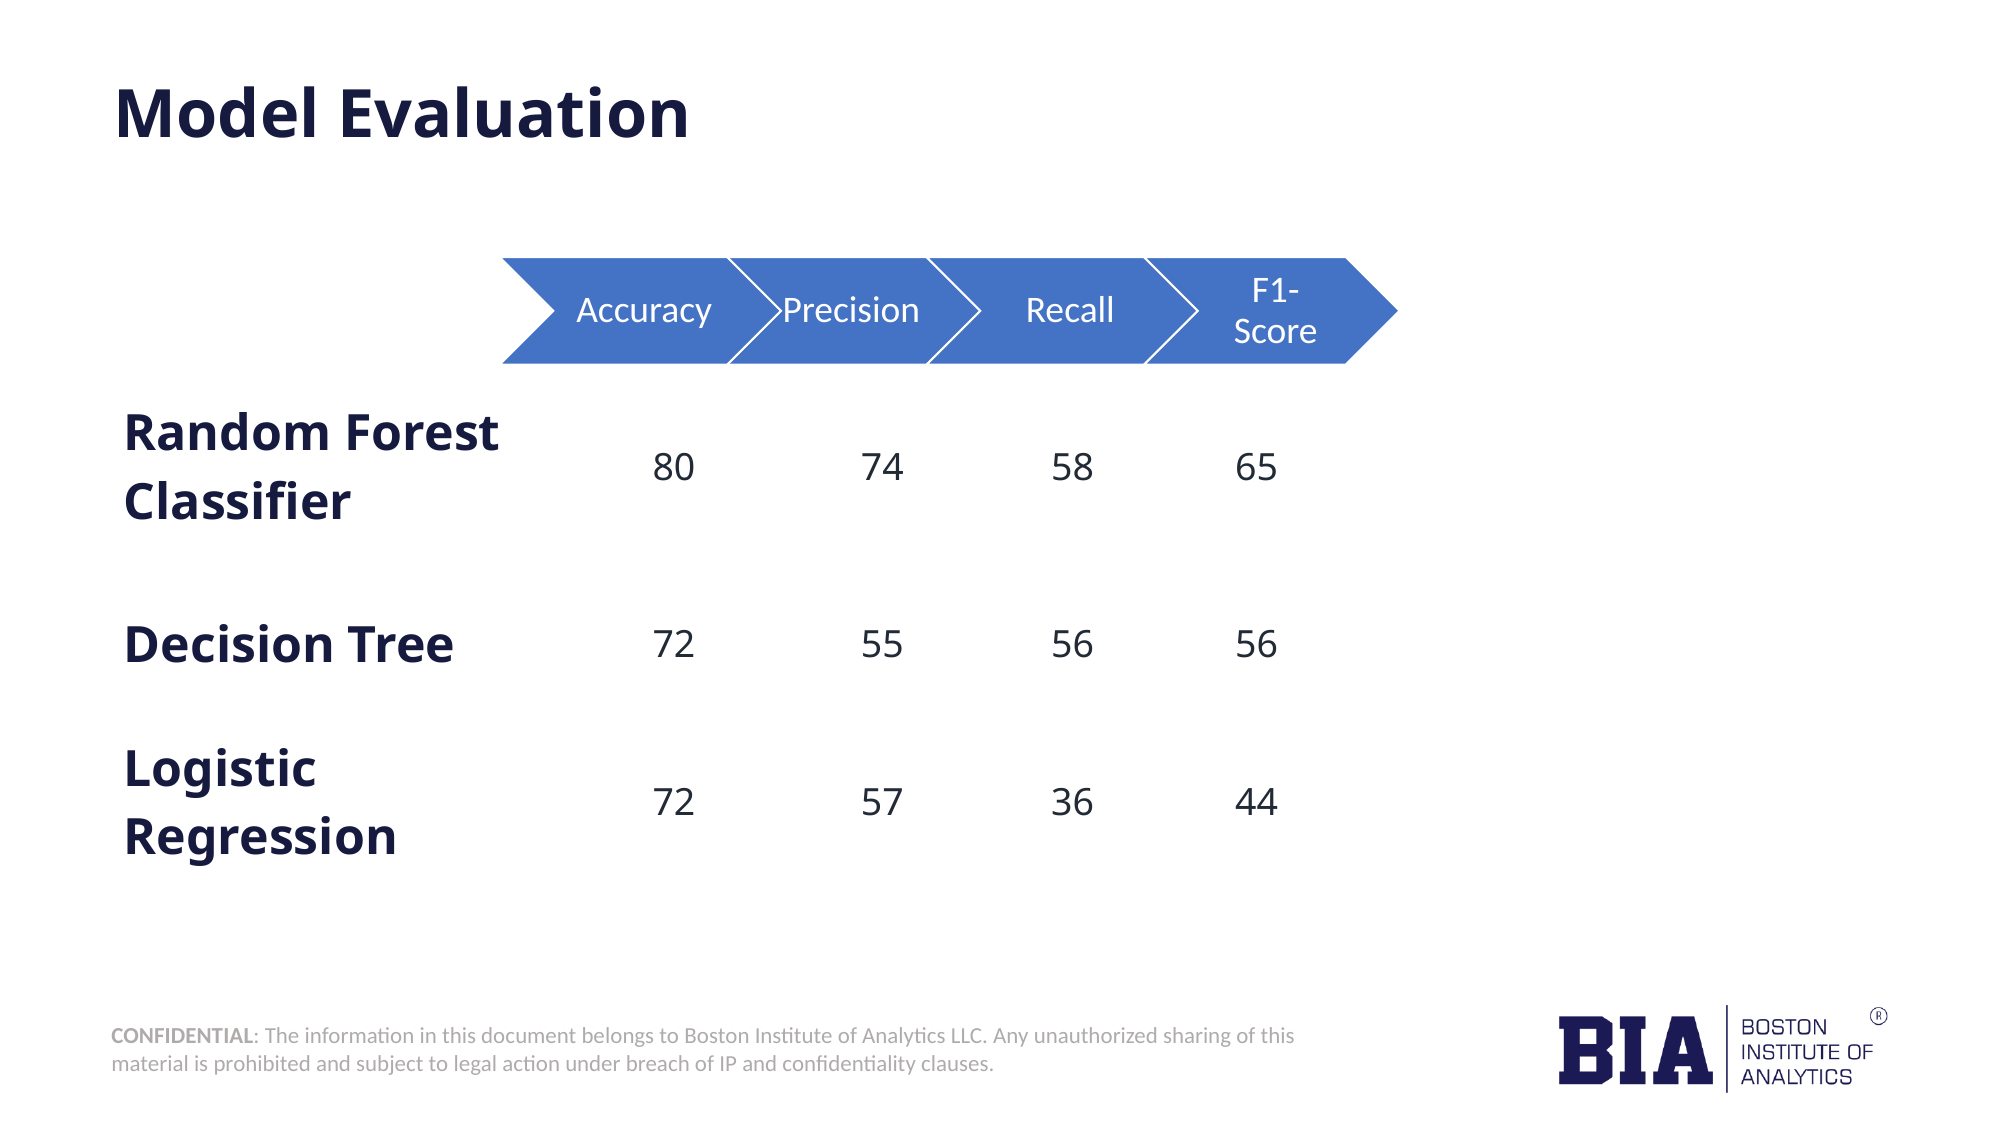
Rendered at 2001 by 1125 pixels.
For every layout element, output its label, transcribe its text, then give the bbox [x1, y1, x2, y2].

table_cell Logistic Regression [109, 722, 570, 880]
table_header 74 [778, 386, 987, 563]
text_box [316, 257, 1817, 386]
table_header Random Forest Classifier [109, 368, 570, 563]
picture [1557, 1003, 1889, 1094]
table_cell 44 [1158, 722, 1355, 880]
table_cell Decision Tree [109, 564, 570, 721]
table_cell 72 [570, 722, 778, 880]
table_cell 56 [987, 564, 1158, 721]
title Model Evaluation [113, 42, 1874, 188]
table_header 58 [987, 386, 1158, 563]
table_cell 57 [778, 722, 987, 880]
table_header 65 [1158, 386, 1355, 563]
table_header 80 [570, 386, 778, 563]
table_cell 56 [1158, 564, 1355, 721]
table_cell 36 [987, 722, 1158, 880]
table_cell 72 [570, 564, 778, 721]
table_cell 55 [778, 564, 987, 721]
